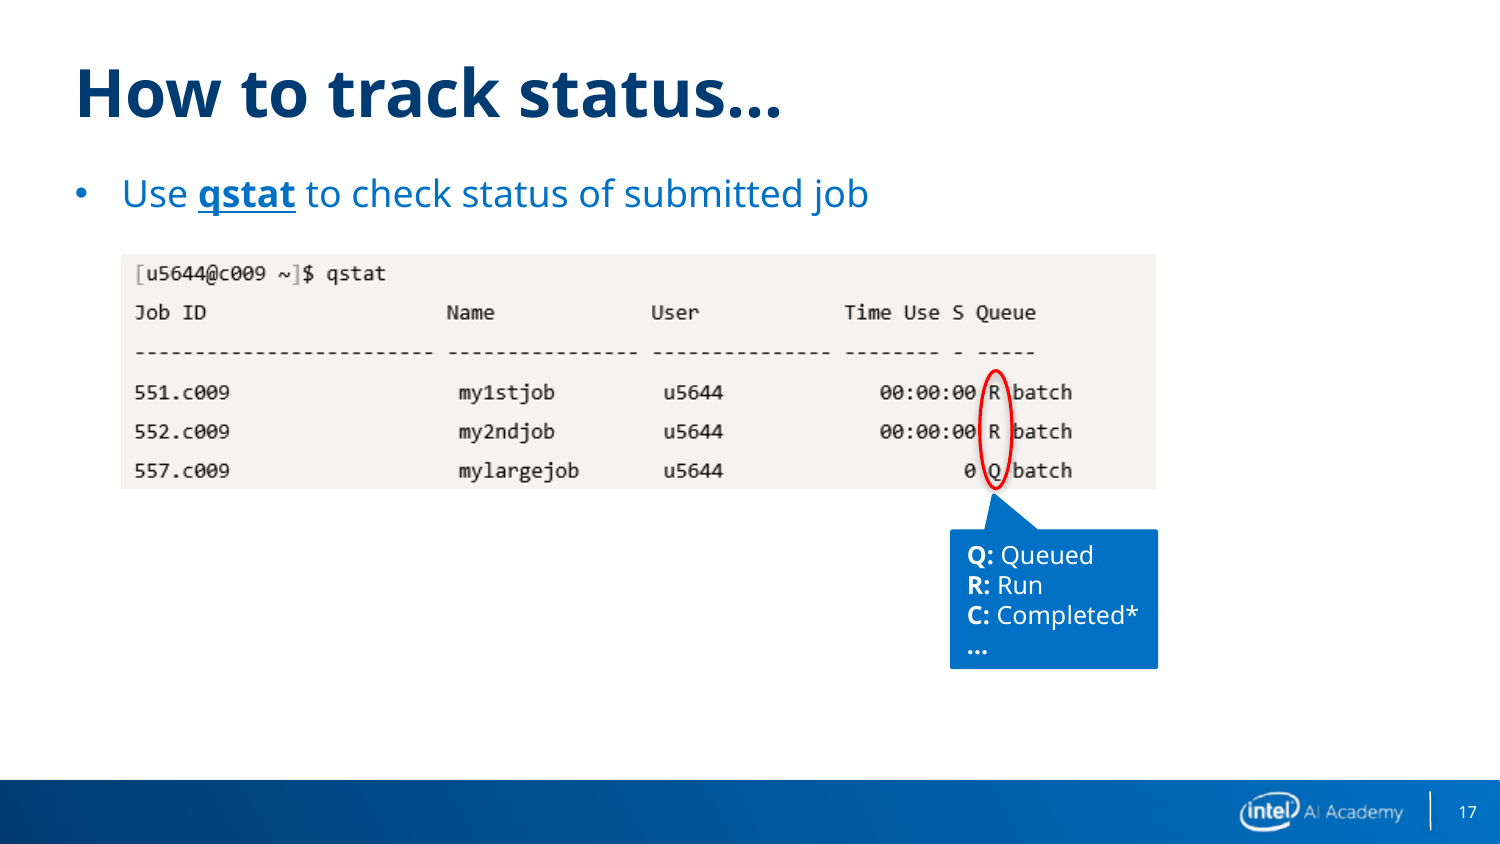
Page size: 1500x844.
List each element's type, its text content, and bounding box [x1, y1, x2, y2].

slide_number 17 [1430, 791, 1478, 837]
text_box Q: Queued R: Run C: Completed* … [950, 496, 1159, 670]
picture [1228, 780, 1415, 844]
picture [121, 254, 1157, 489]
title How to track status… [74, 50, 1425, 161]
list Use qstat to check status of submitted job [74, 170, 1425, 751]
